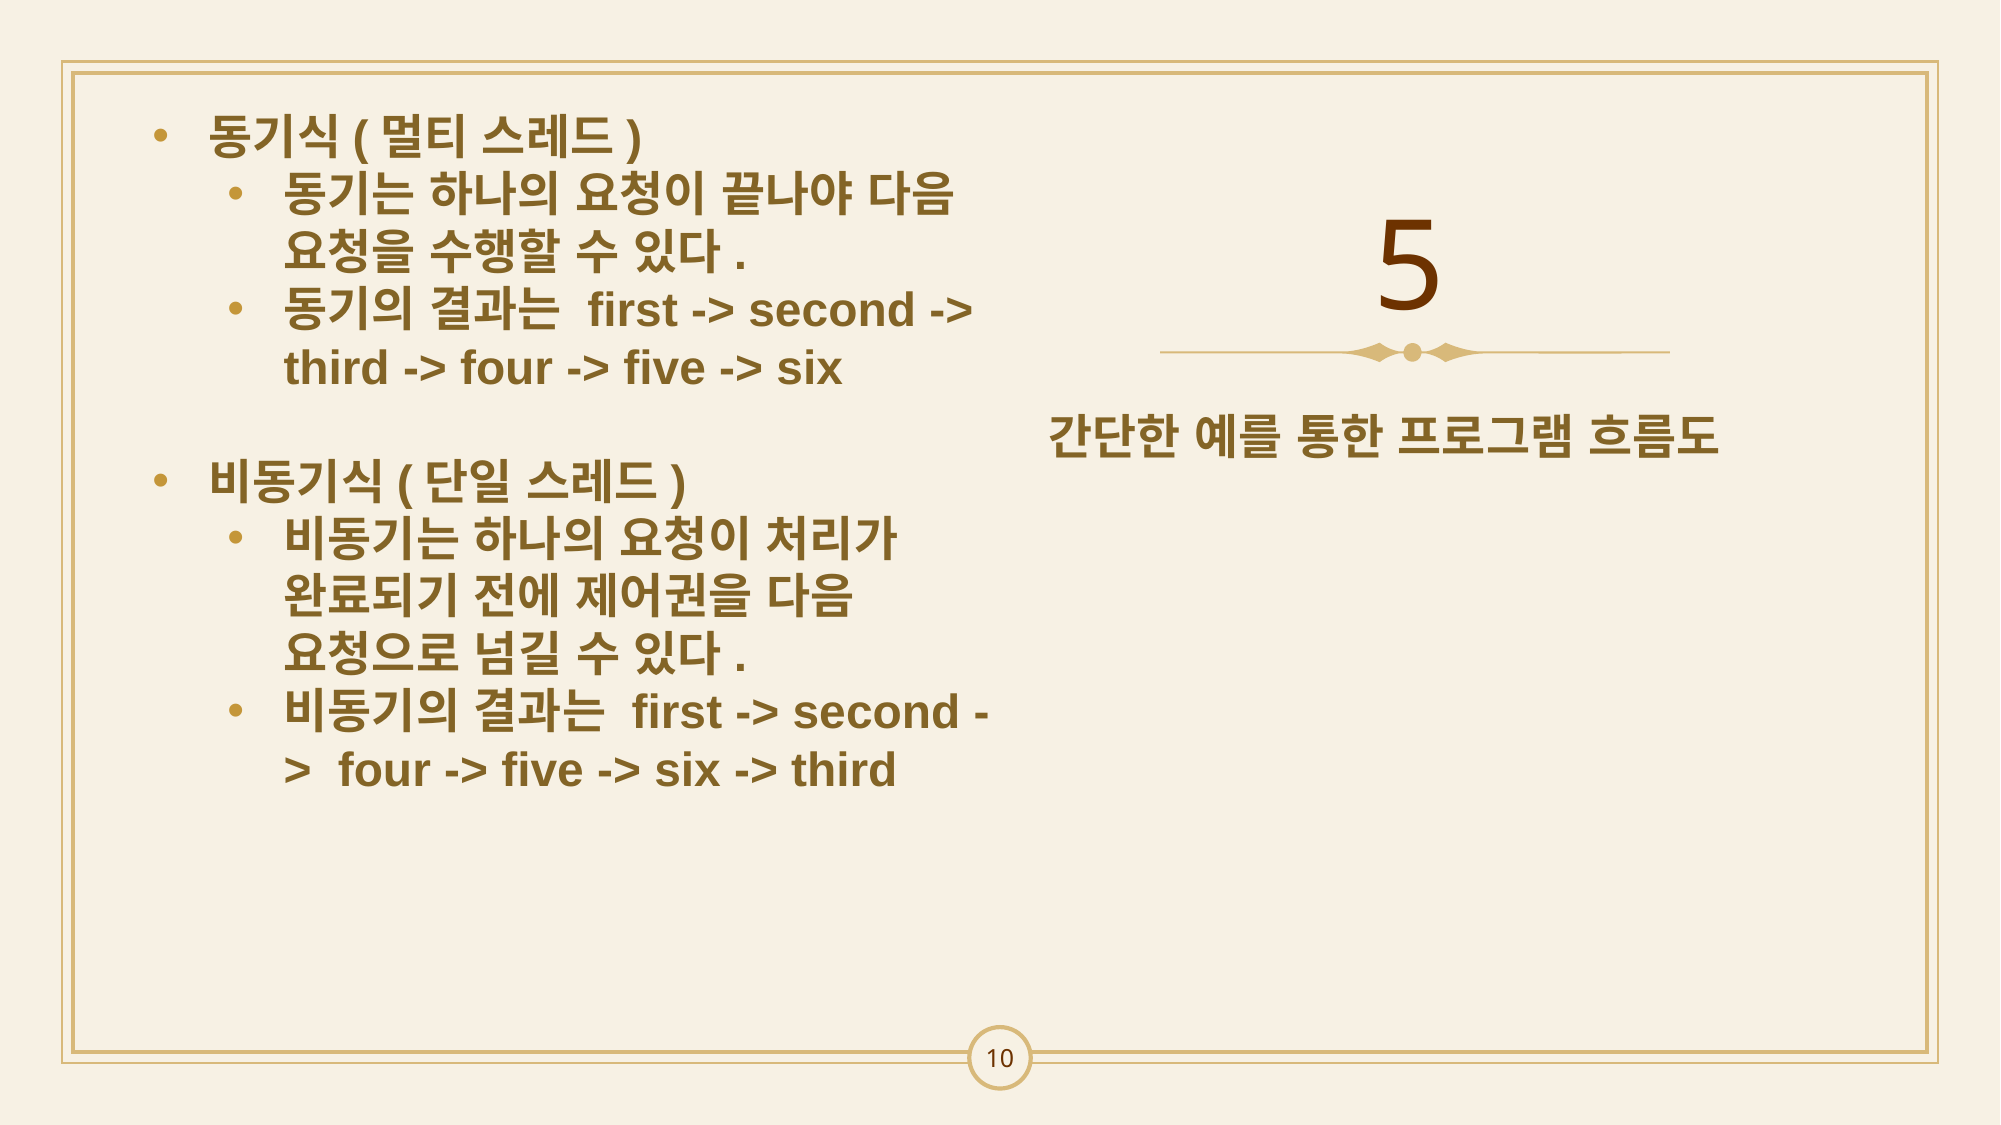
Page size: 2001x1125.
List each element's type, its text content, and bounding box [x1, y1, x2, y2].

slide_number 10 [954, 1029, 1045, 1089]
title 5 [1358, 196, 1500, 343]
text_box 동기식(멀티 스레드) 동기는 하나의 요청이 끝나야 다음 요청을 수행할 수 있다. 동기의 결과는 first -> second -> third -> four -> five -> six 비동기식(단일 스레드) 비동기는 하나의 요청이 처리가 완료되기 전에 제어권을 다음 요청으로 넘길 수 있다. 비동기의 결과는 first -> second -> four -> five -> six -> third [137, 99, 1007, 804]
text_box 간단한 예를 통한 프로그램 흐름도 [1033, 399, 1800, 472]
